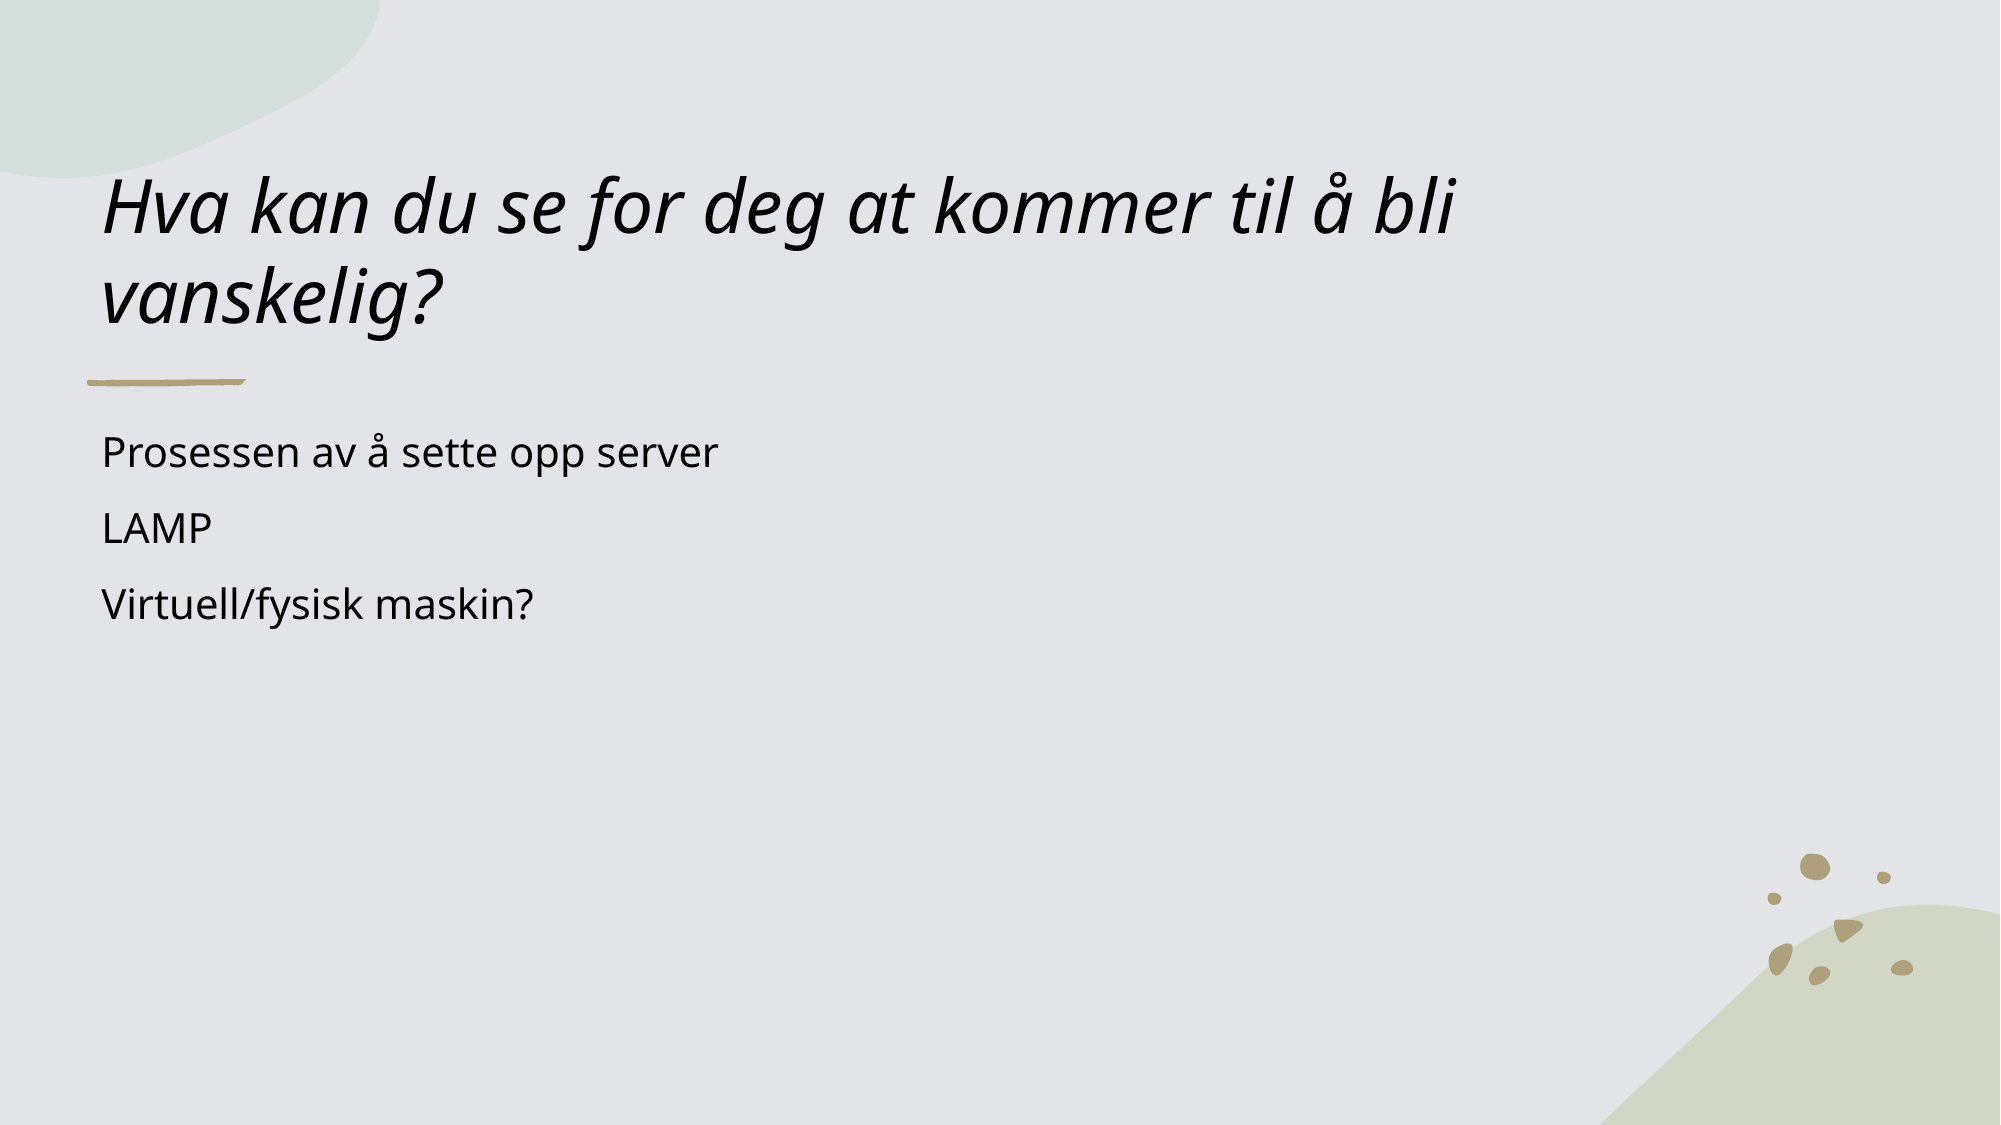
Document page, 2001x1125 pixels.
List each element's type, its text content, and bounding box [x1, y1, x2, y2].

list Prosessen av å sette opp server LAMP Virtuell/fysisk maskin? [86, 413, 1740, 996]
title Hva kan du se for deg at kommer til å bli vanskelig? [86, 129, 1740, 347]
